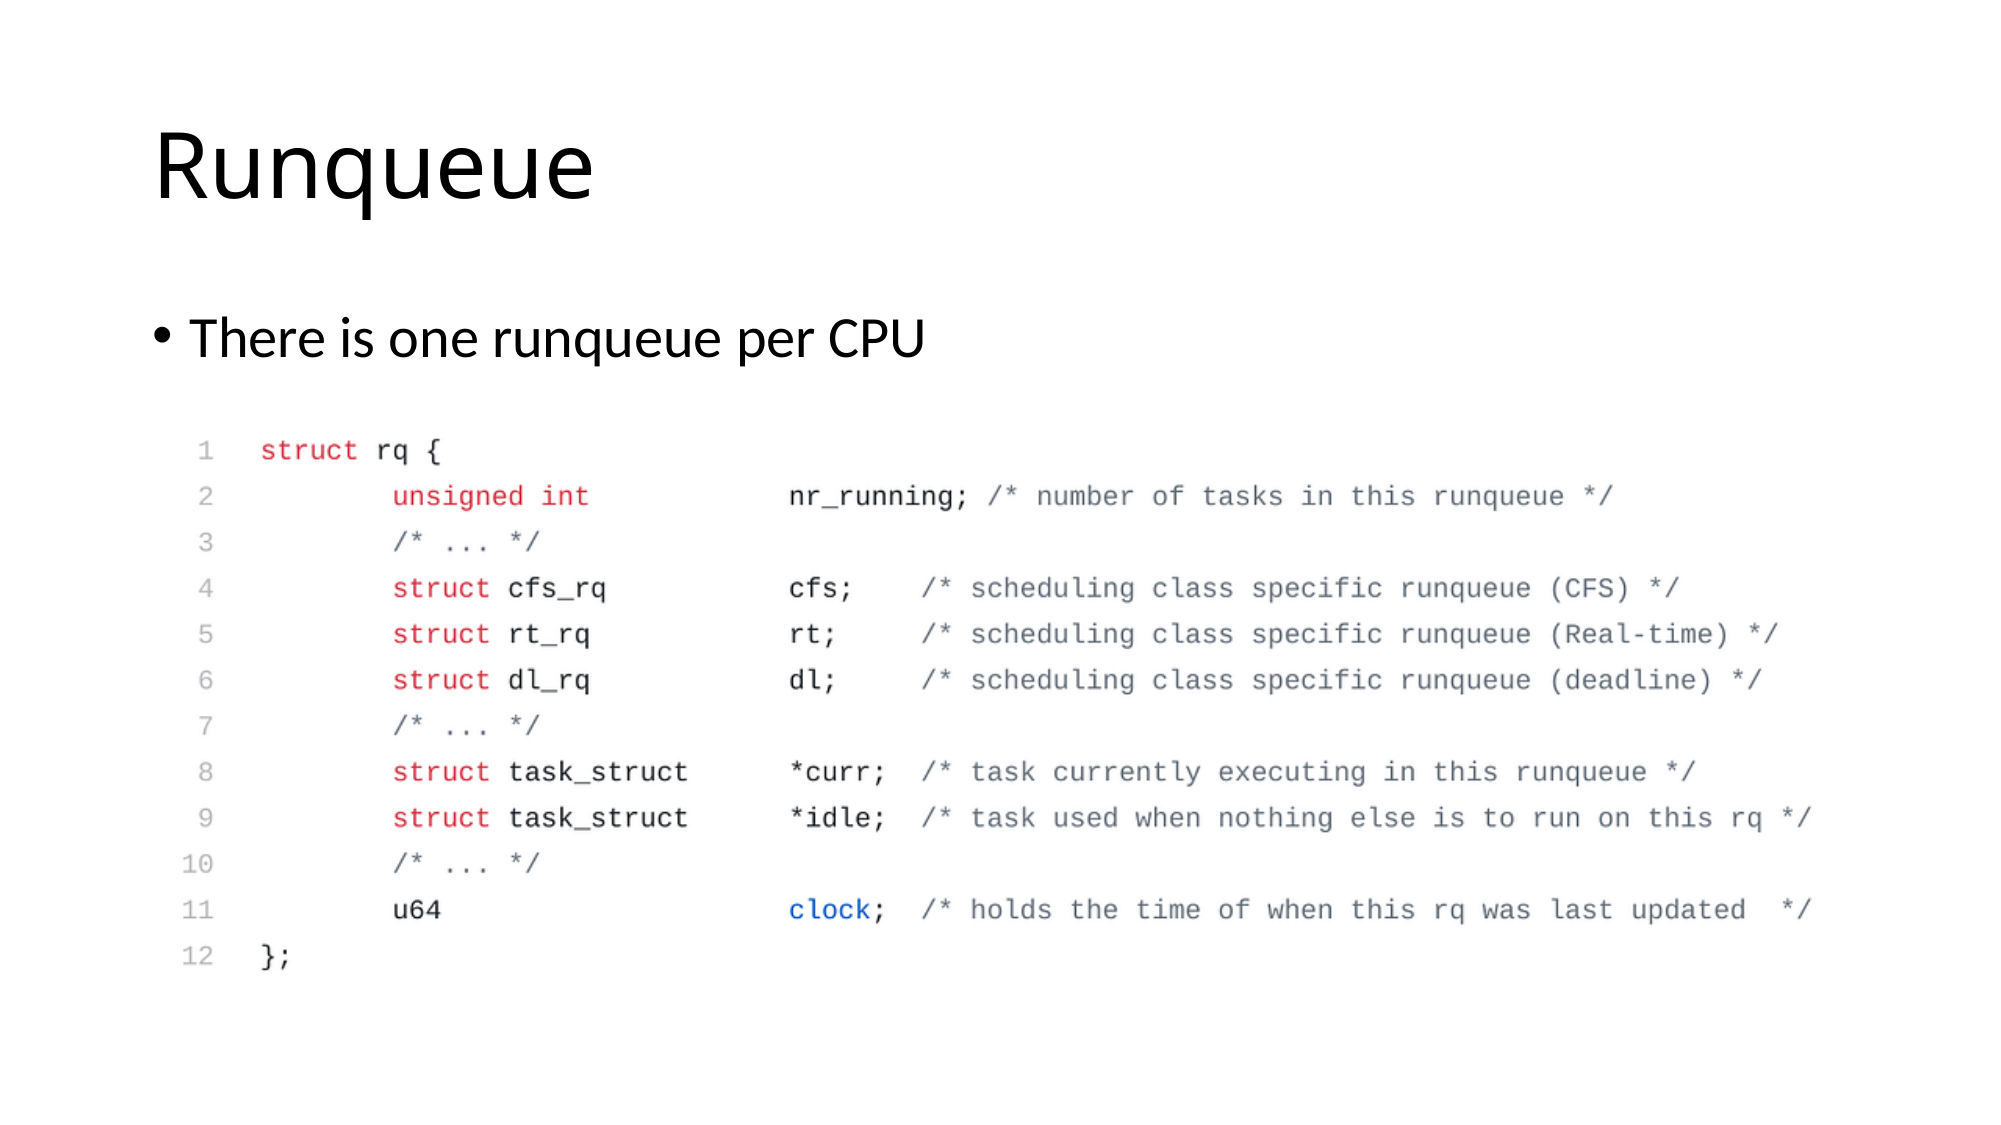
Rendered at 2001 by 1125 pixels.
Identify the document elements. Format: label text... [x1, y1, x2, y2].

title Runqueue [137, 59, 1863, 278]
list There is one runqueue per CPU [137, 299, 1863, 1014]
picture [179, 433, 1821, 975]
